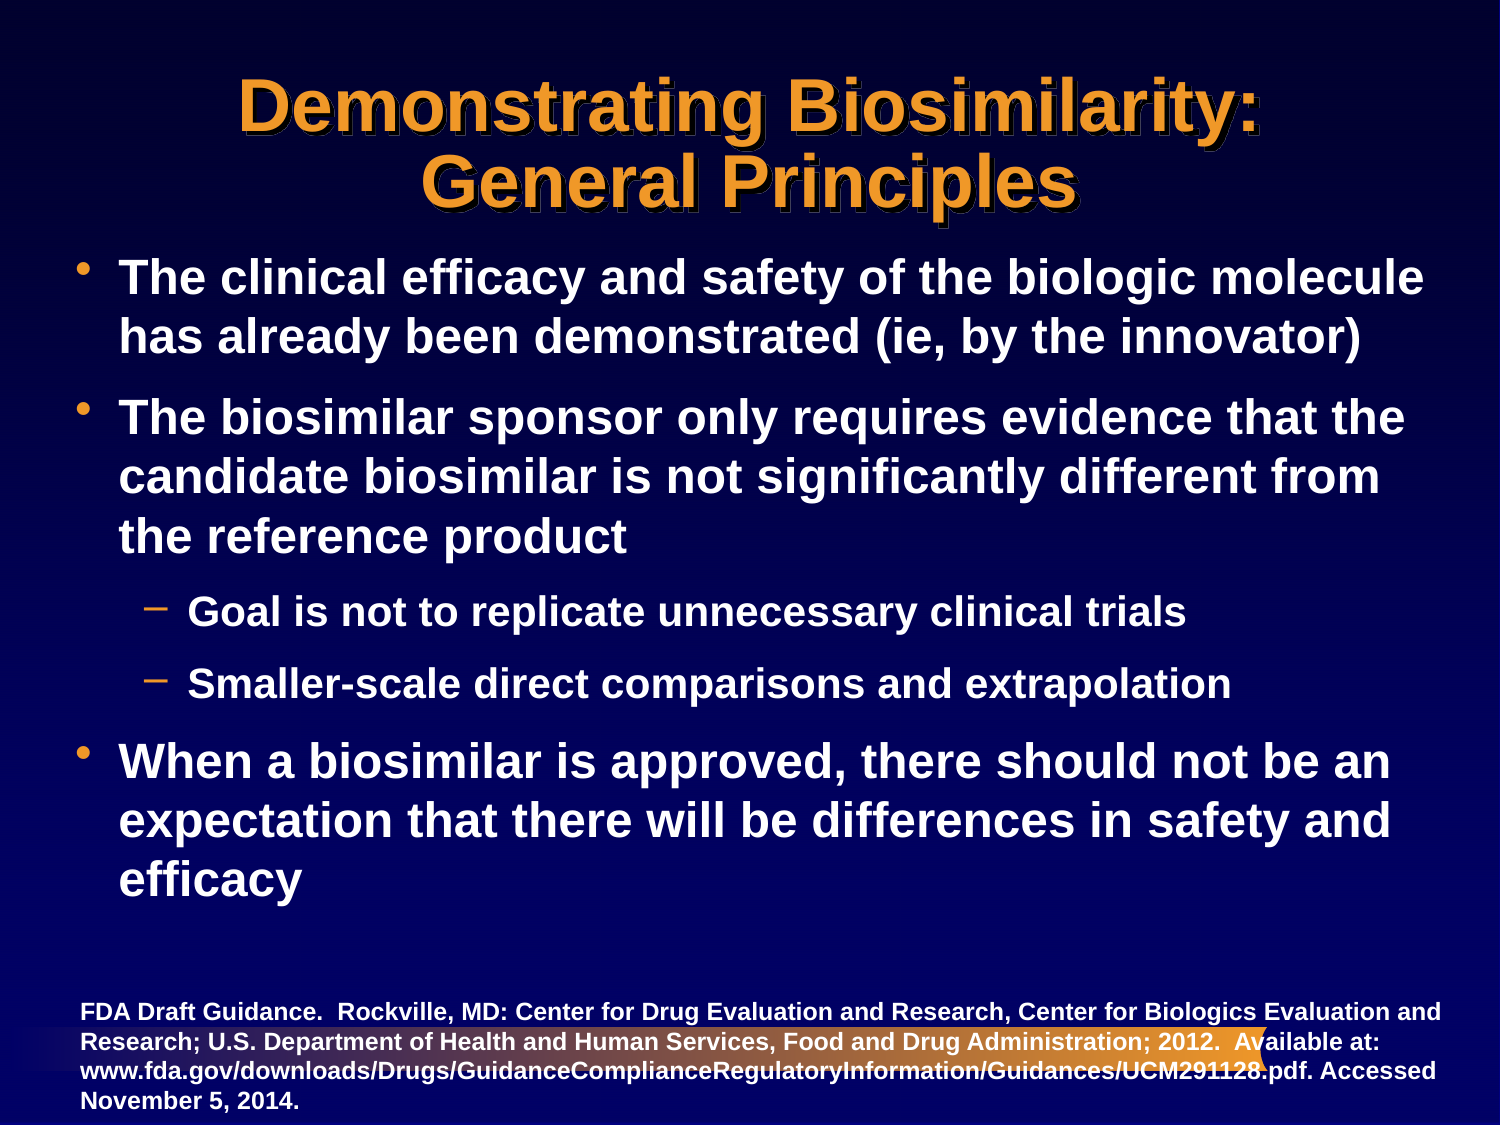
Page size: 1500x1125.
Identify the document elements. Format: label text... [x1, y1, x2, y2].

list FDA Draft Guidance. Rockville, MD: Center for Drug Evaluation and Research, Center for Biologics Evaluation and Research; U.S. Department of Health and Human Services, Food and Drug Administration; 2012. Available at: www.fda.gov/downloads/Drugs/GuidanceComplianceRegulatoryInformation/Guidances/UCM291128.pdf. Accessed November 5, 2014. [62, 987, 1463, 1063]
title Demonstrating Biosimilarity: General Principles [55, 62, 1445, 251]
list The clinical efficacy and safety of the biologic molecule has already been demonstrated (ie, by the innovator) The biosimilar sponsor only requires evidence that the candidate biosimilar is not significantly different from the reference product Goal is not to replicate unnecessary clinical trials Smaller-scale direct comparisons and extrapolation When a biosimilar is approved, there should not be an expectation that there will be differences in safety and efficacy [59, 237, 1441, 980]
